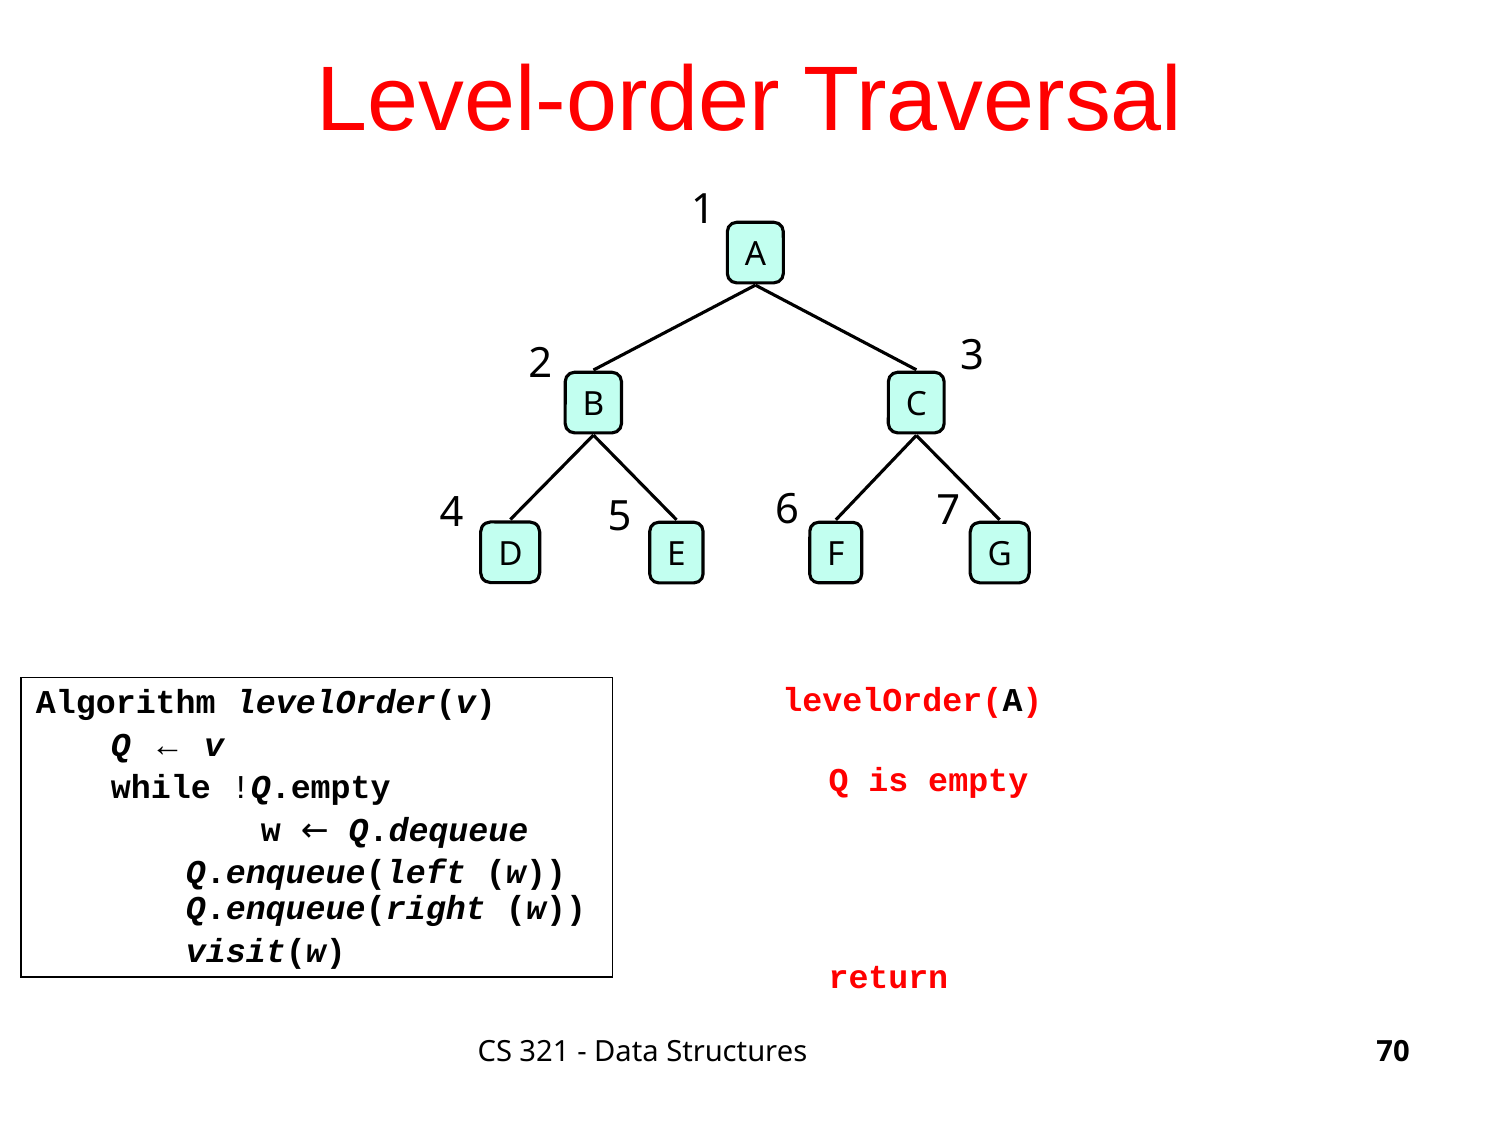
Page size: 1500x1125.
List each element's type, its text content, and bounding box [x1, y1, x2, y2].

slide_number 70 [1112, 1024, 1426, 1101]
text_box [424, 174, 1030, 585]
text_box Algorithm levelOrder(v) Q ← v while !Q.empty w ← Q.dequeue Q.enqueue(left (w)) Q.enqueue(right (w)) visit(w) [21, 677, 613, 977]
text_box Q is empty [813, 750, 1283, 806]
text_box return [813, 947, 1283, 1002]
title Level-order Traversal [112, 0, 1388, 188]
text_box levelOrder(A) [767, 670, 1458, 726]
footer CS 321 - Data Structures [462, 1024, 1038, 1101]
